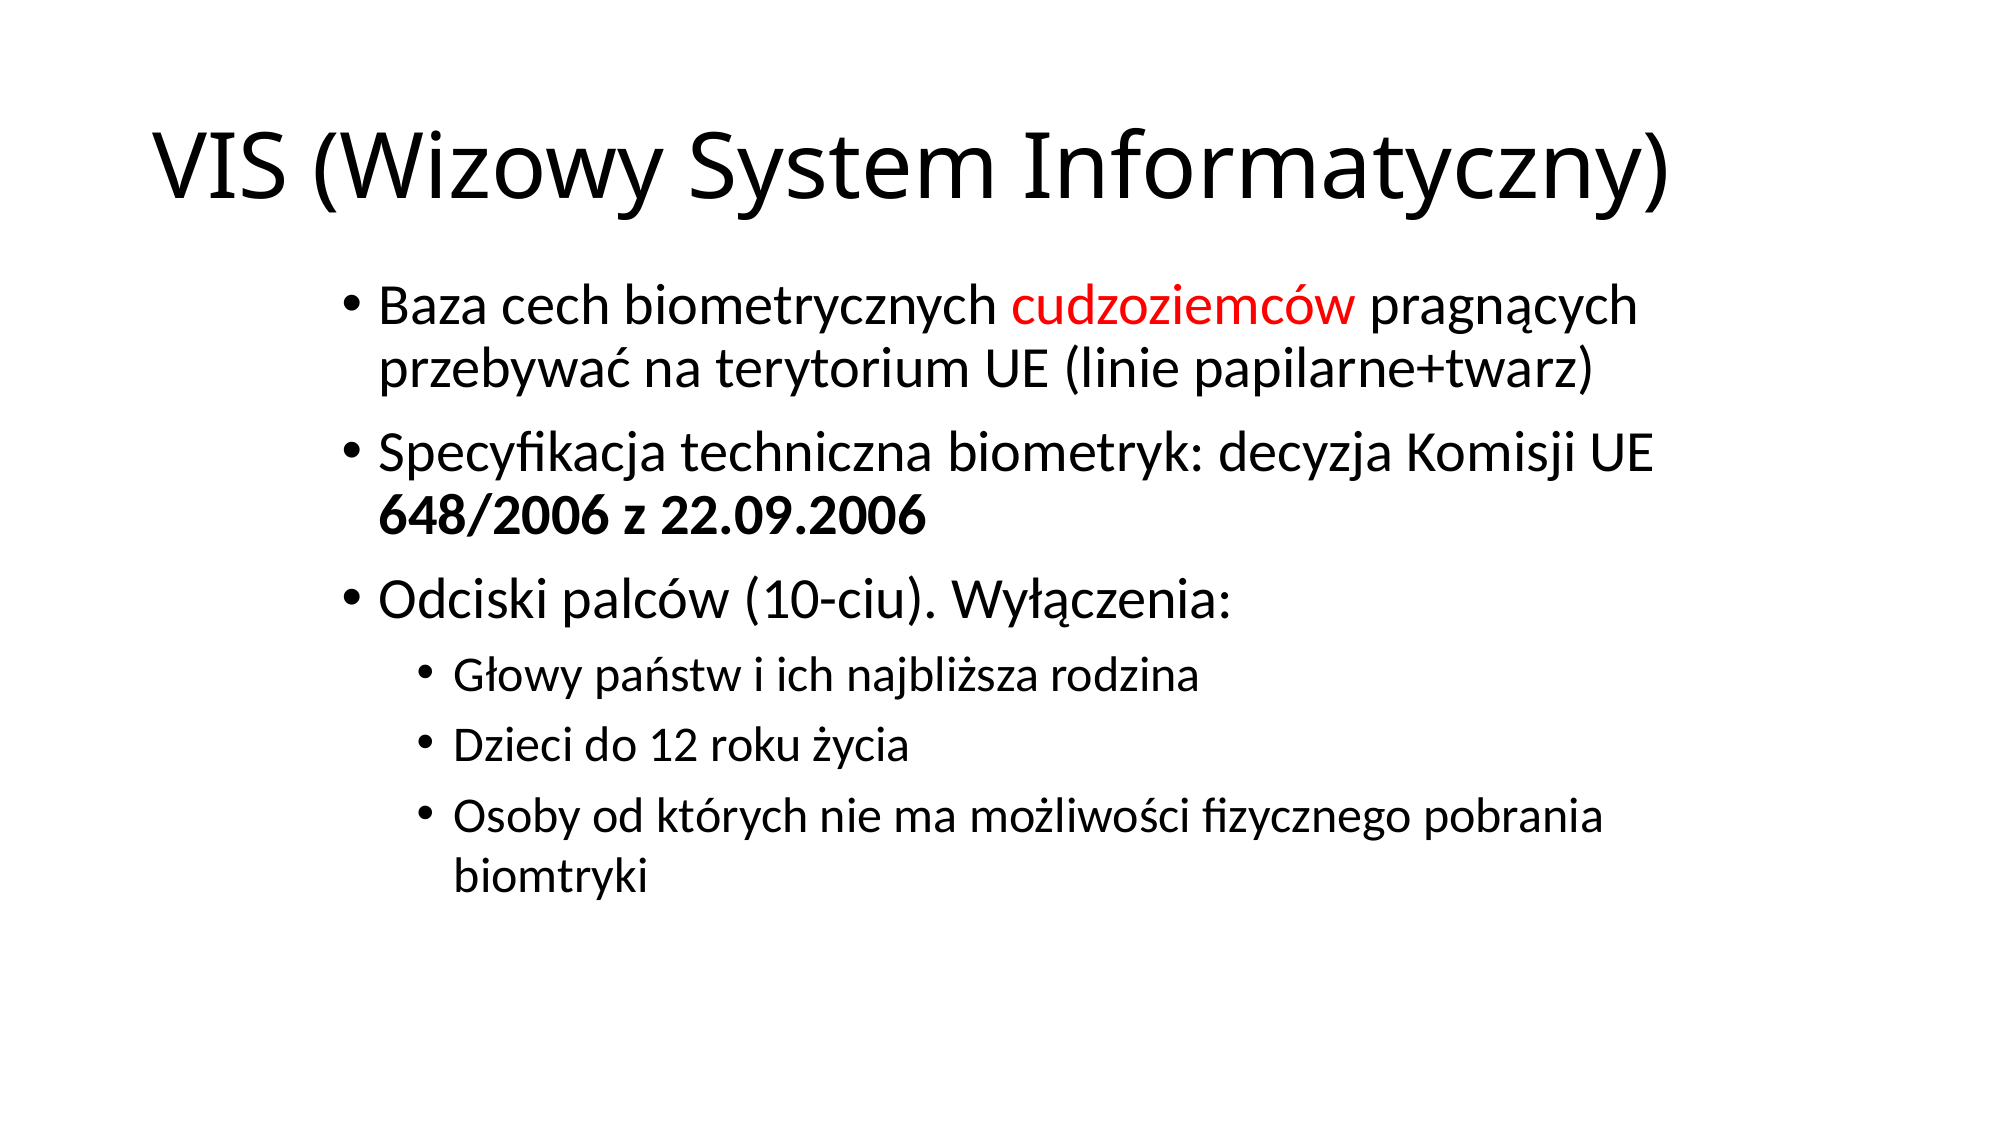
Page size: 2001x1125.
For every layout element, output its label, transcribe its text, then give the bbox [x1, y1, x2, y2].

text_box VIS (Wizowy System Informatyczny) [137, 59, 1863, 278]
text_box Baza cech biometrycznych cudzoziemców pragnących przebywać na terytorium UE (linie papilarne+twarz) Specyfikacja techniczna biometryk: decyzja Komisji UE 648/2006 z 22.09.2006 Odciski palców (10-ciu). Wyłączenia: Głowy państw i ich najbliższa rodzina Dzieci do 12 roku życia Osoby od których nie ma możliwości fizycznego pobrania biomtryki [326, 267, 1750, 1005]
